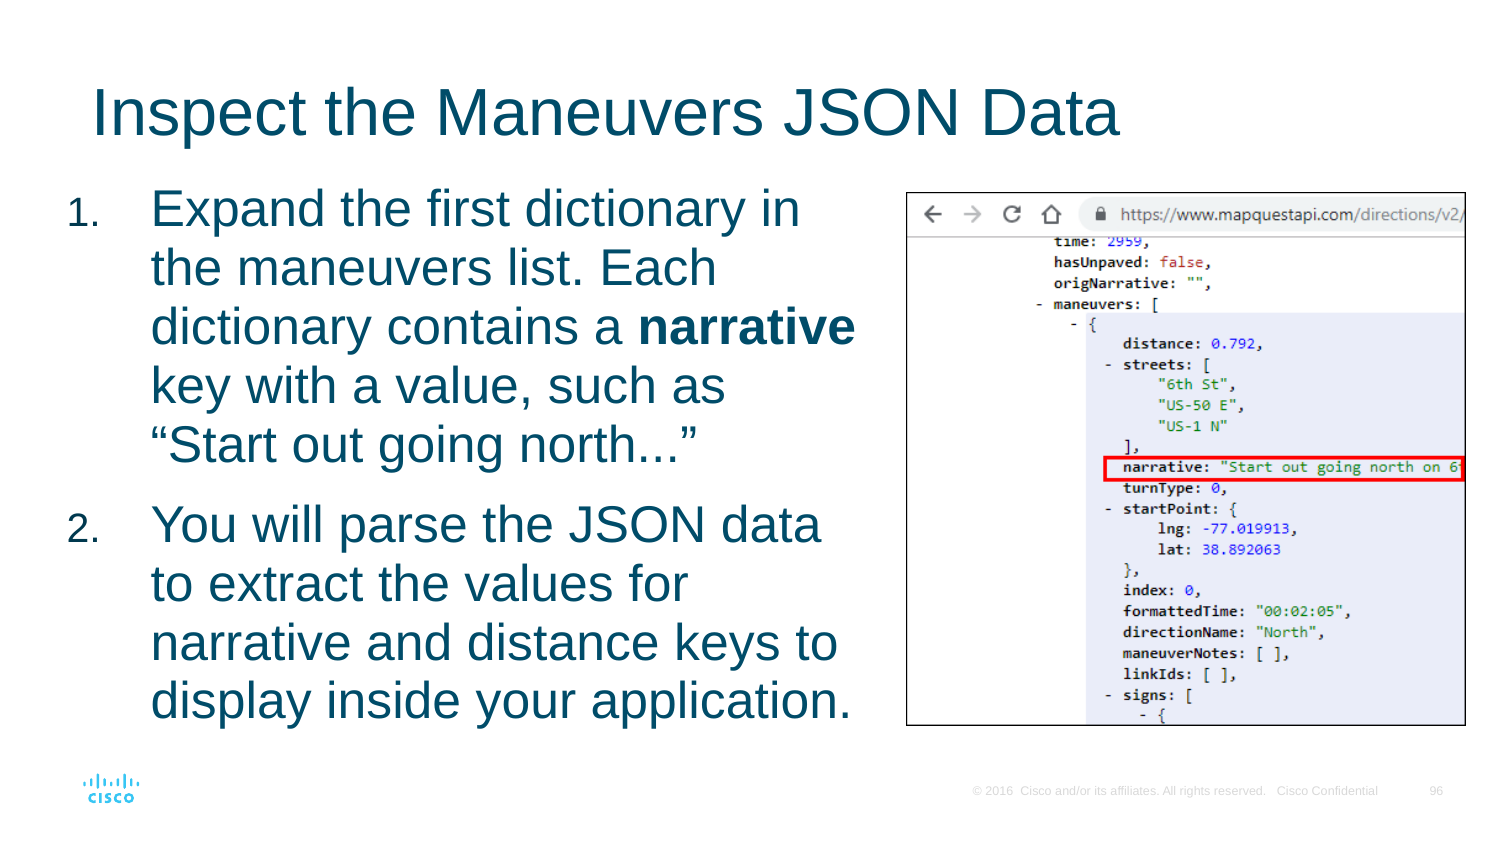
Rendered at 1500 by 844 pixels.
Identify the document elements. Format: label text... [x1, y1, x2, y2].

list Expand the first dictionary in the maneuvers list. Each dictionary contains a narrative key with a value, such as “Start out going north...” You will parse the JSON data to extract the values for narrative and distance keys to display inside your application. [42, 171, 876, 763]
picture [905, 192, 1466, 727]
title Inspect the Maneuvers JSON Data [76, 55, 1446, 176]
